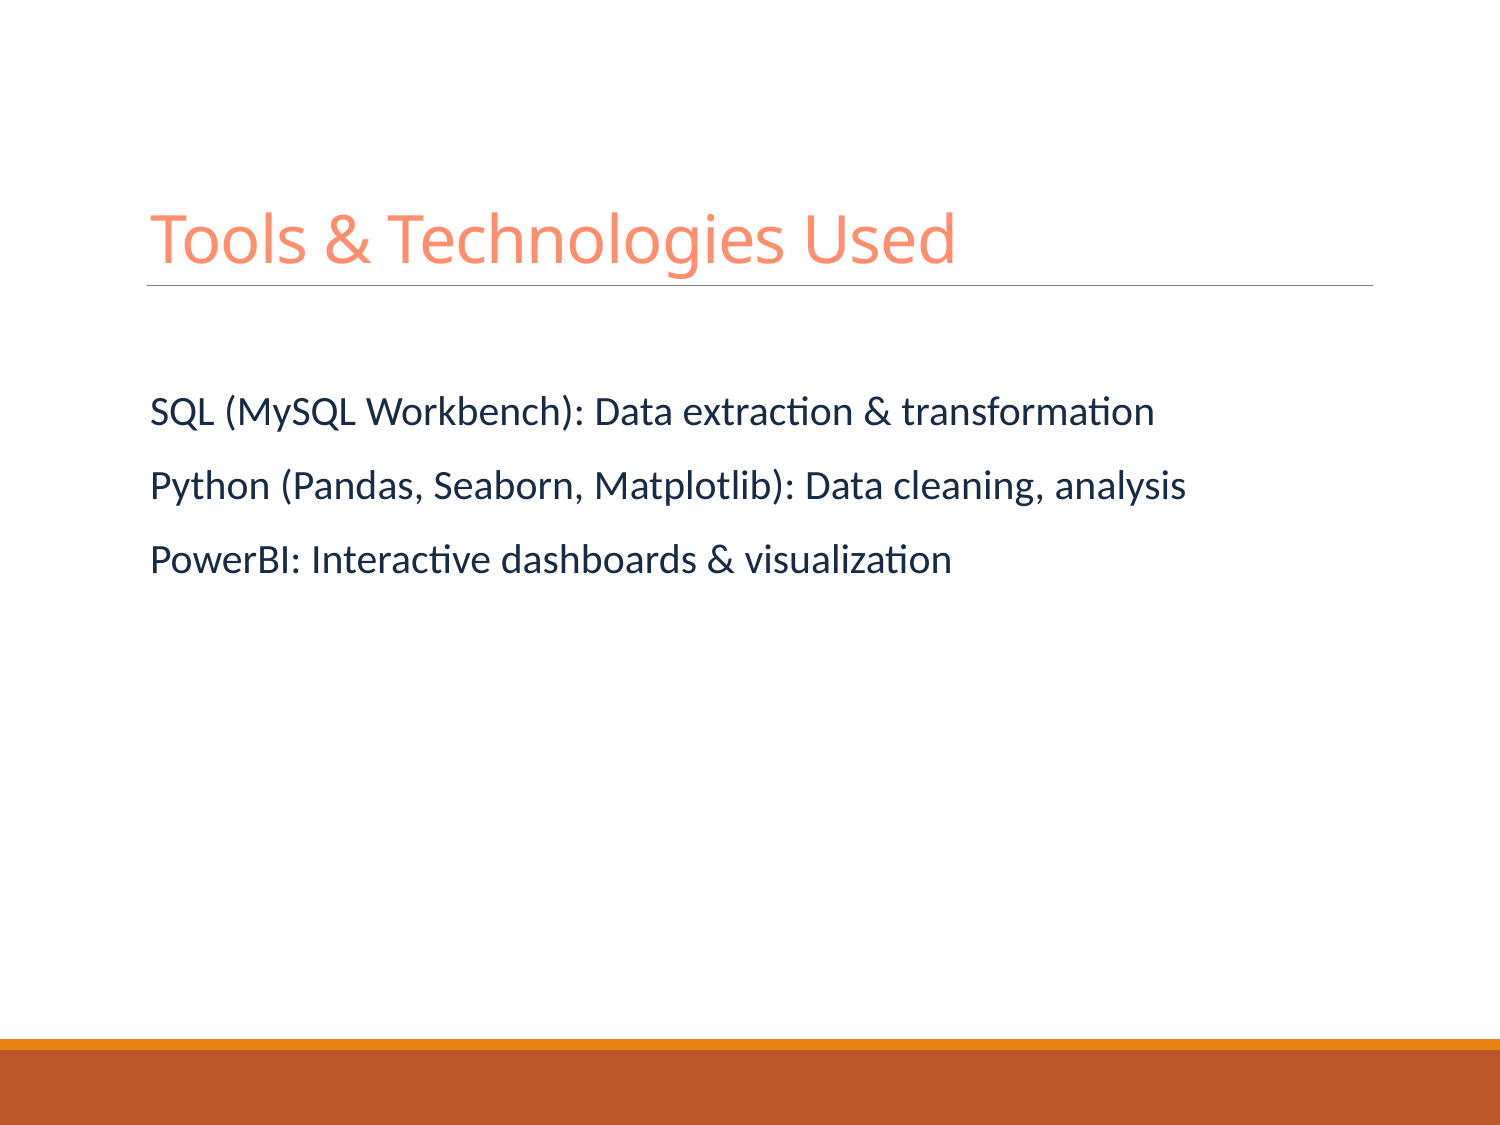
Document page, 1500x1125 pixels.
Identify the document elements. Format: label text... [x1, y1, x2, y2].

title Tools & Technologies Used [135, 47, 1373, 285]
list SQL (MySQL Workbench): Data extraction & transformation Python (Pandas, Seaborn, Matplotlib): Data cleaning, analysis PowerBI: Interactive dashboards & visualization [135, 302, 1373, 963]
